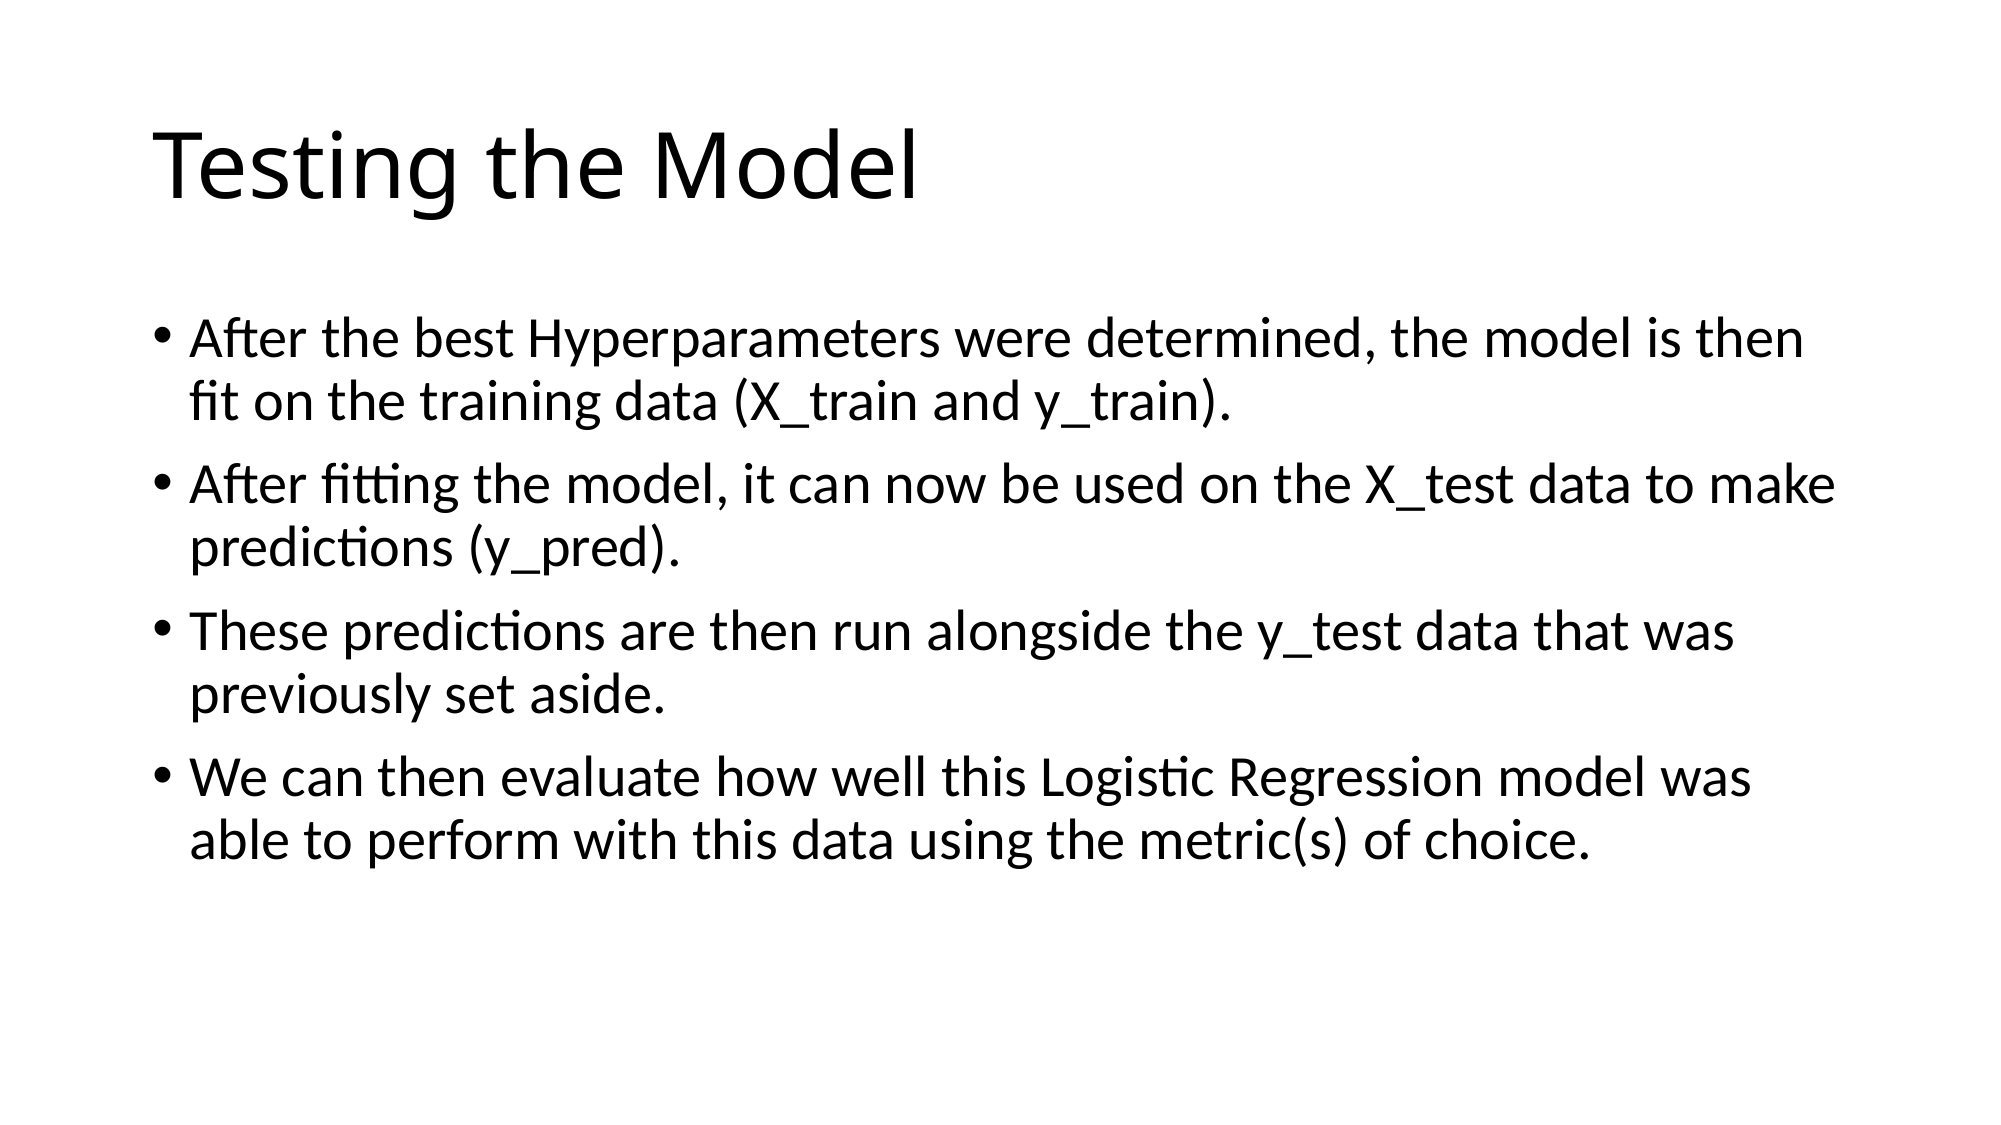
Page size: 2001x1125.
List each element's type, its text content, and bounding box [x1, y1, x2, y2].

list After the best Hyperparameters were determined, the model is then fit on the training data (X_train and y_train). After fitting the model, it can now be used on the X_test data to make predictions (y_pred). These predictions are then run alongside the y_test data that was previously set aside. We can then evaluate how well this Logistic Regression model was able to perform with this data using the metric(s) of choice. [137, 299, 1863, 891]
title Testing the Model [137, 59, 1863, 278]
